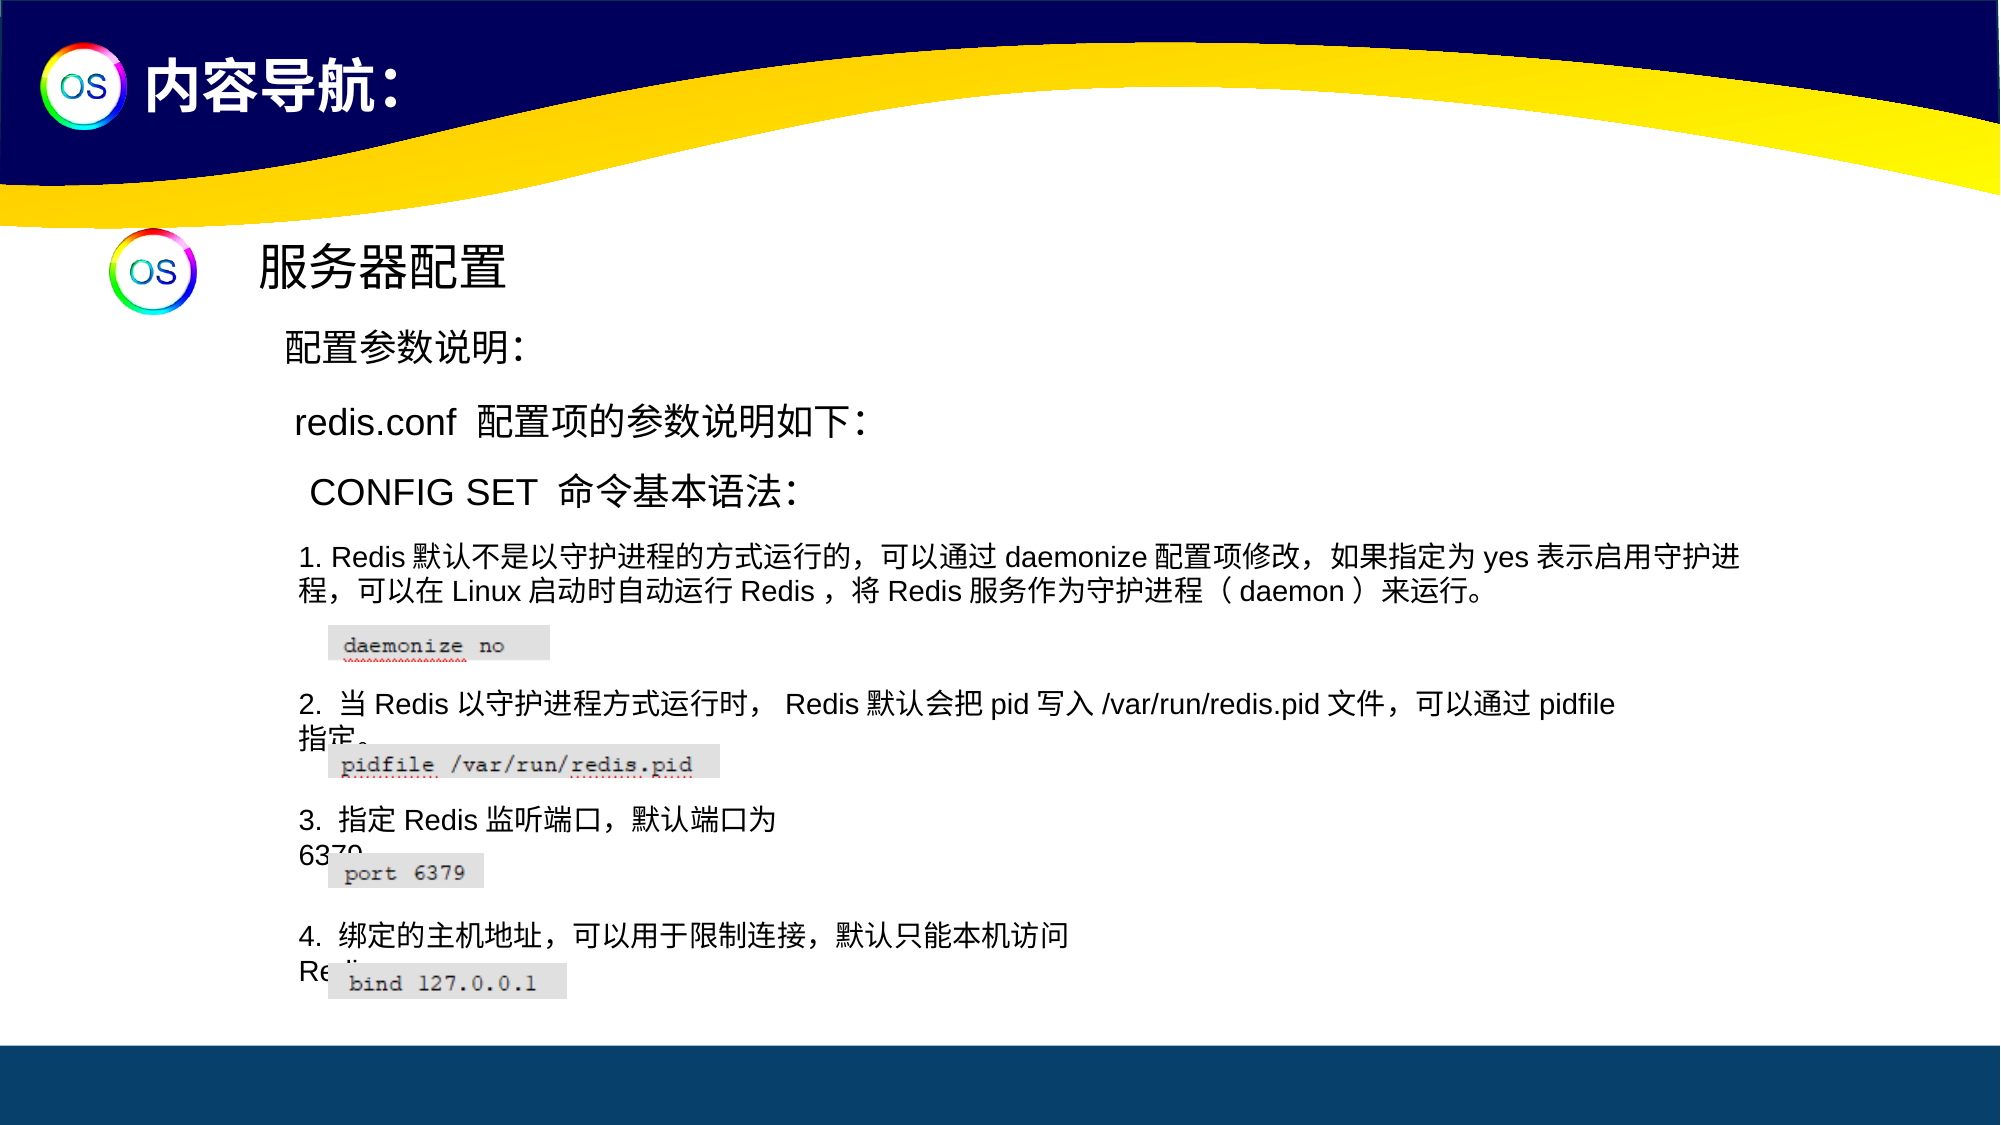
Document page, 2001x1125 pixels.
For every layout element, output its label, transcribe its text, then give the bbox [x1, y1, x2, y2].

picture [328, 625, 550, 662]
text_box 配置参数说明： [269, 316, 562, 377]
picture [328, 744, 720, 778]
text_box 服务器配置 [243, 228, 524, 303]
text_box [0, 1045, 2000, 1125]
text_box redis.conf 配置项的参数说明如下： [279, 390, 904, 451]
text_box 2. 当Redis以守护进程方式运行时，Redis默认会把pid写入/var/run/redis.pid文件，可以通过pidfile指定。 [283, 677, 1631, 763]
picture [328, 853, 484, 888]
text_box CONFIG SET 命令基本语法： [294, 460, 835, 521]
text_box [0, 42, 2000, 229]
text_box 1. Redis默认不是以守护进程的方式运行的，可以通过daemonize配置项修改，如果指定为yes表示启用守护进程，可以在Linux启动时自动运行Redis，将Redis服务作为守护进程（daemon）来运行。 [283, 530, 1782, 616]
text_box 内容导航： [128, 42, 450, 127]
picture [328, 963, 567, 999]
text_box 4. 绑定的主机地址，可以用于限制连接，默认只能本机访问Redis [283, 910, 1157, 995]
text_box [0, 0, 2000, 186]
picture [109, 228, 197, 315]
text_box 3. 指定Redis监听端口，默认端口为6379 [283, 793, 846, 879]
picture [40, 42, 127, 130]
